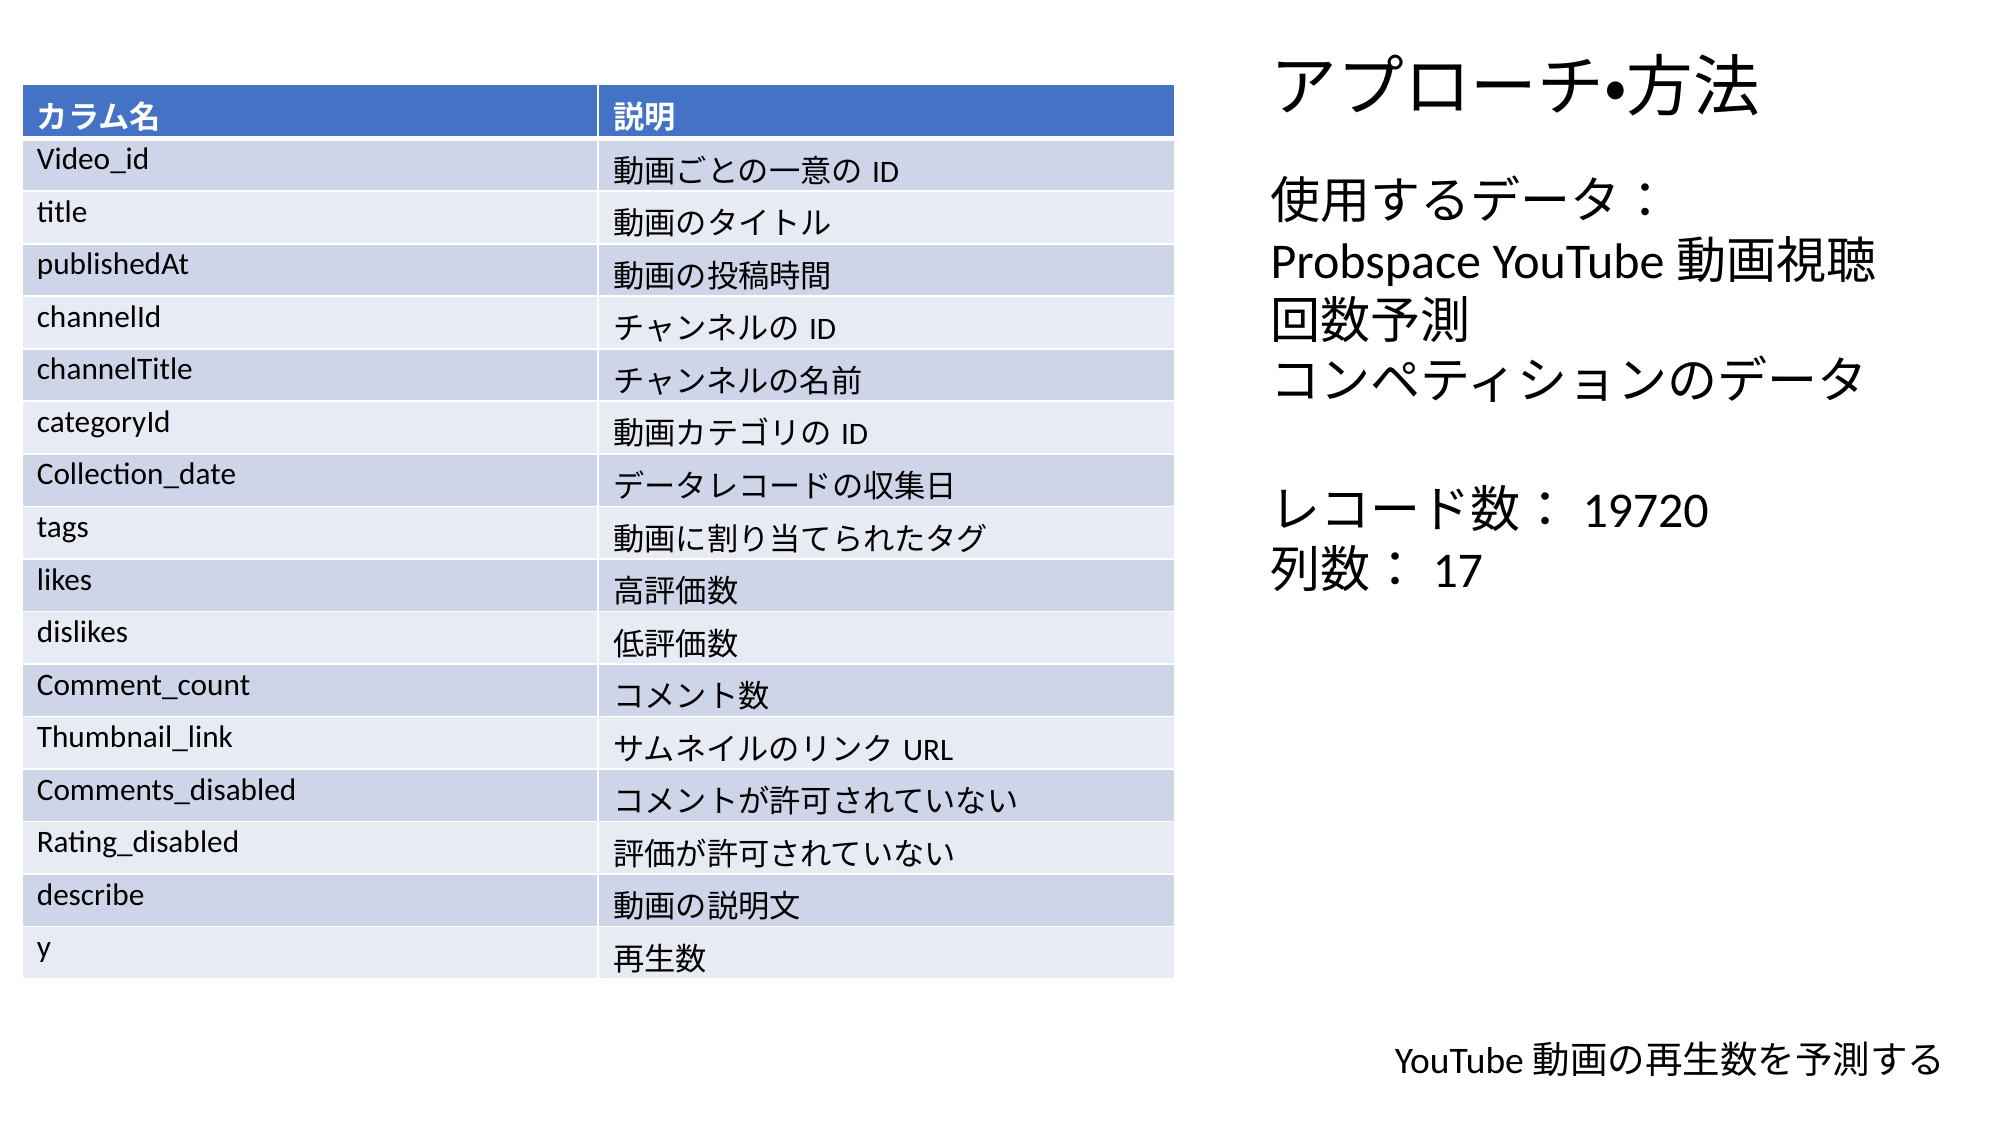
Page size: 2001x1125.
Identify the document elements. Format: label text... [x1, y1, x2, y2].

table_cell Rating_disabled [23, 822, 597, 873]
table_cell 評価が許可されていない [599, 822, 1174, 873]
table_cell describe [23, 875, 597, 926]
table_cell 動画のタイトル [599, 192, 1174, 243]
table_cell Comment_count [23, 665, 597, 716]
table_cell 再生数 [599, 927, 1174, 978]
text_box YouTube動画の再生数を予測する [1379, 1028, 1961, 1089]
table_header 説明 [599, 85, 1174, 136]
table_cell 高評価数 [599, 560, 1174, 611]
table_cell 動画に割り当てられたタグ [599, 507, 1174, 558]
text_box 使用するデータ： Probspace YouTube動画視聴回数予測 コンペティションのデータ [1255, 160, 1942, 476]
table_cell Comments_disabled [23, 770, 597, 821]
table_cell 低評価数 [599, 612, 1174, 663]
table_cell publishedAt [23, 245, 597, 295]
table_cell 動画の説明文 [599, 875, 1174, 926]
table_cell 動画ごとの一意のID [599, 141, 1174, 190]
table_cell データレコードの収集日 [599, 455, 1174, 506]
text_box アプローチ・方法 [1255, 36, 2000, 132]
table_cell y [23, 927, 597, 978]
table_cell likes [23, 560, 597, 611]
table_cell チャンネルのID [599, 297, 1174, 348]
table_cell チャンネルの名前 [599, 350, 1174, 400]
table_cell tags [23, 507, 597, 558]
table_cell channelTitle [23, 350, 597, 400]
table_header カラム名 [23, 85, 597, 136]
table_cell channelId [23, 297, 597, 348]
table_cell 動画の投稿時間 [599, 245, 1174, 295]
table_cell dislikes [23, 612, 597, 663]
text_box レコード数：19720 列数：17 [1255, 469, 1732, 605]
table_cell コメント数 [599, 665, 1174, 716]
table_cell Video_id [23, 141, 597, 190]
table_cell categoryId [23, 402, 597, 453]
table_cell サムネイルのリンクURL [599, 717, 1174, 768]
table_cell title [23, 192, 597, 243]
table_cell 動画カテゴリのID [599, 402, 1174, 453]
table_cell コメントが許可されていない [599, 770, 1174, 821]
table_cell Collection_date [23, 455, 597, 506]
table_cell Thumbnail_link [23, 717, 597, 768]
